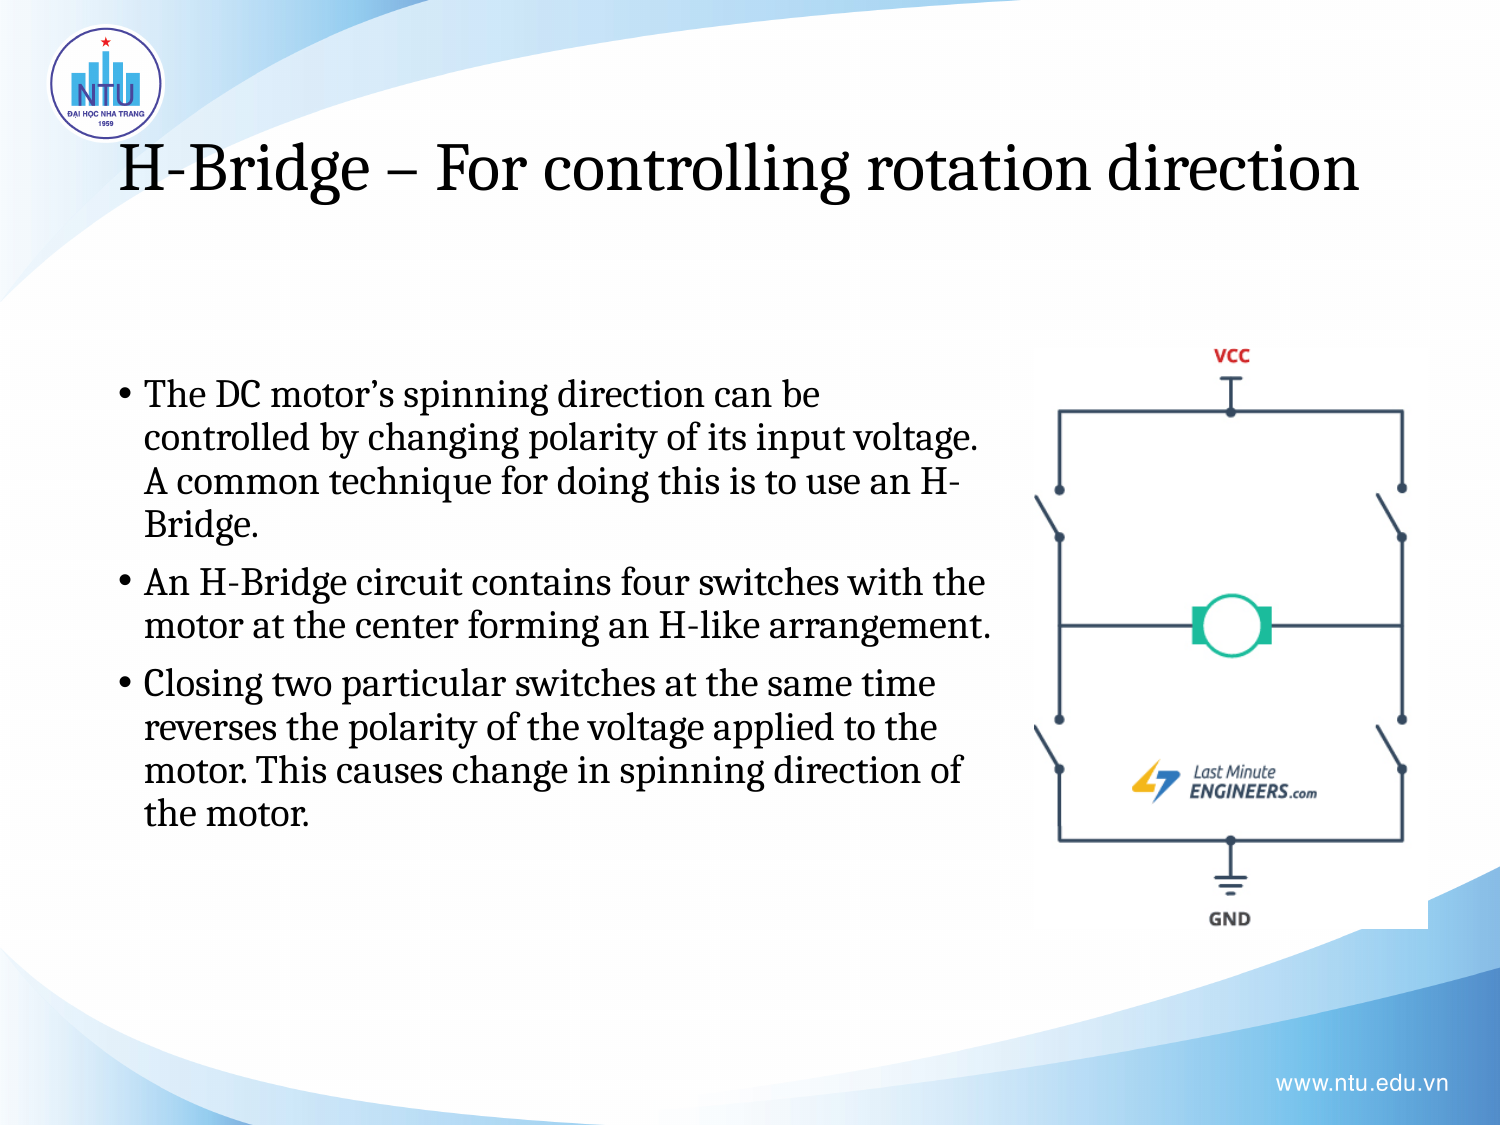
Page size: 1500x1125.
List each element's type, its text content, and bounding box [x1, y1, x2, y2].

picture [0, 0, 1500, 1125]
list The DC motor’s spinning direction can be controlled by changing polarity of its input voltage. A common technique for doing this is to use an H-Bridge. An H-Bridge circuit contains four switches with the motor at the center forming an H-like arrangement. Closing two particular switches at the same time reverses the polarity of the voltage applied to the motor. This causes change in spinning direction of the motor. [103, 365, 1008, 890]
title H-Bridge – For controlling rotation direction [103, 59, 1397, 278]
